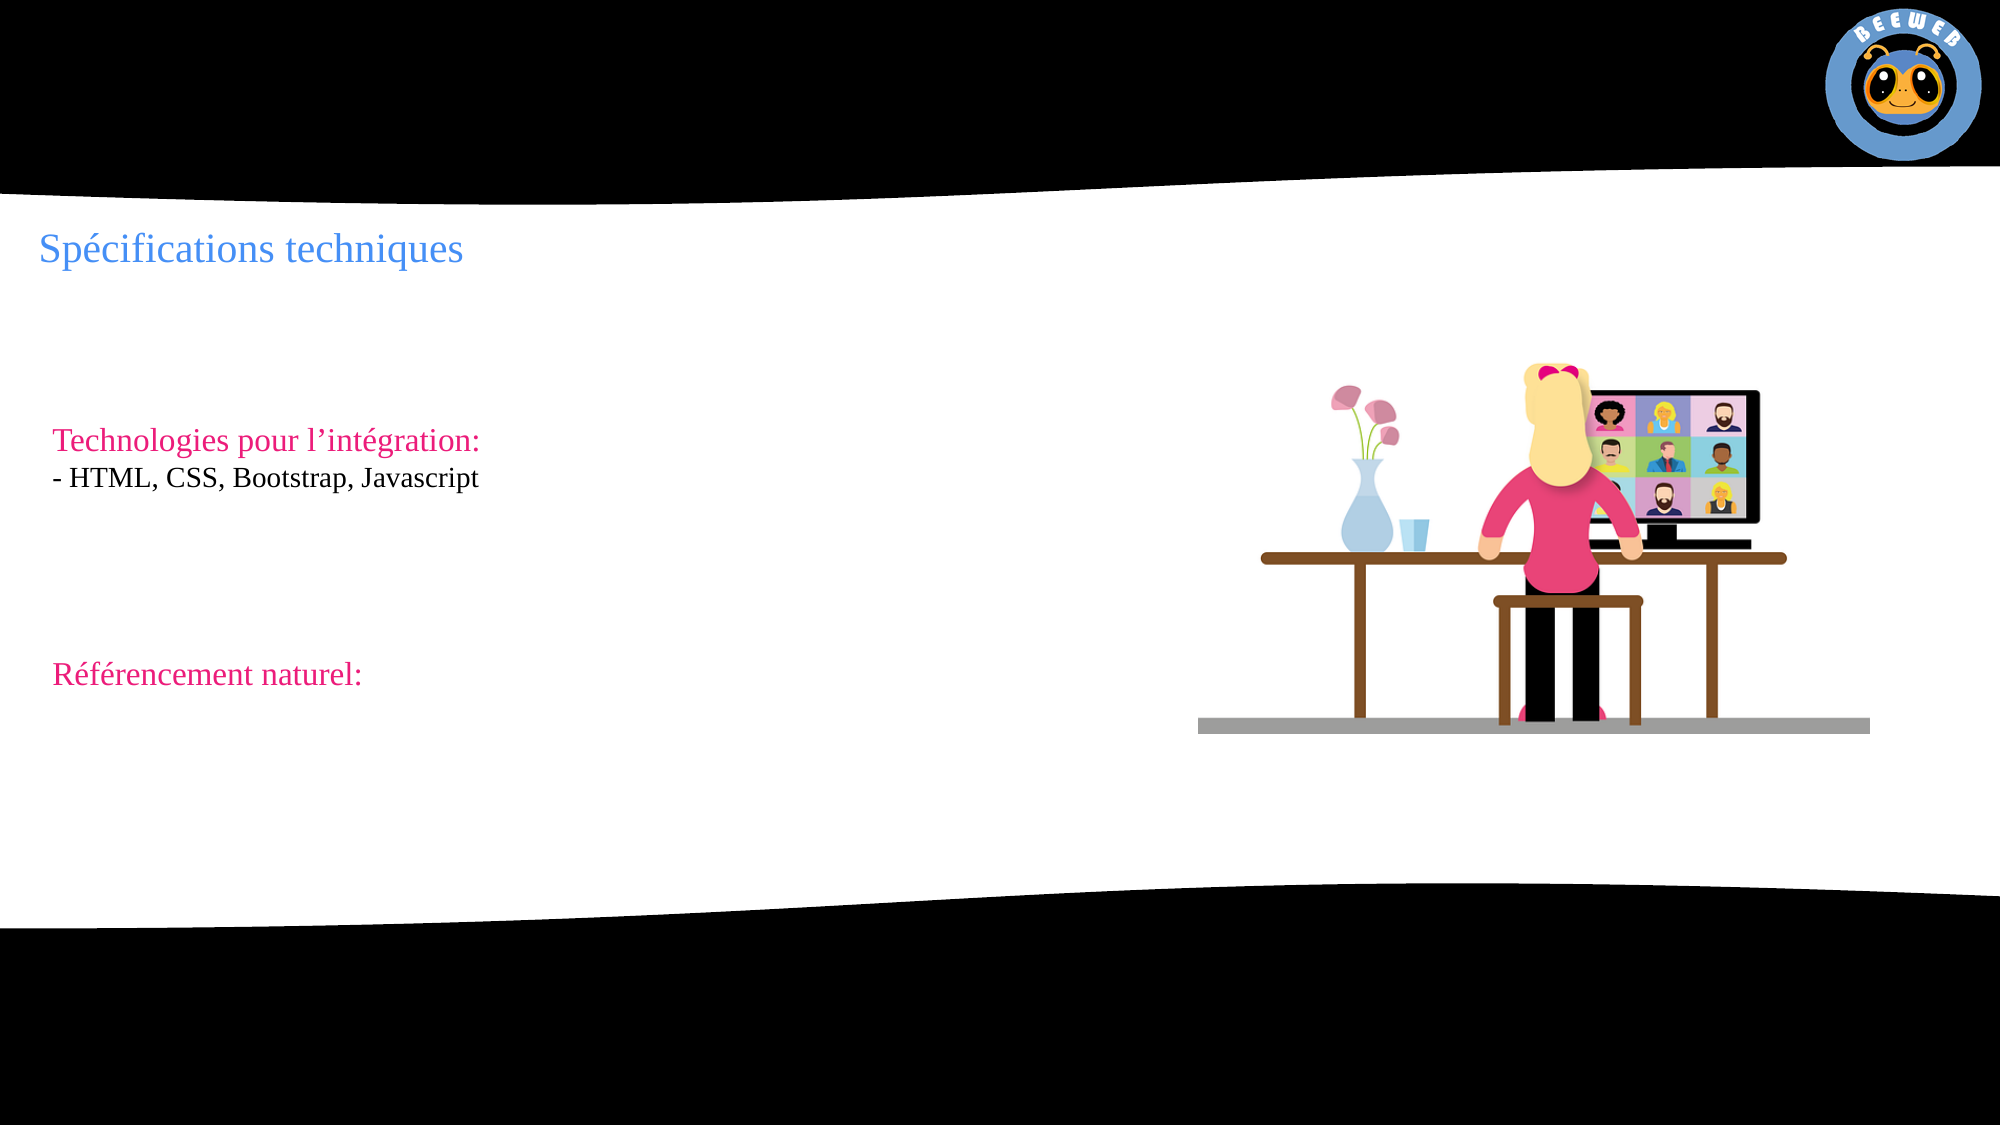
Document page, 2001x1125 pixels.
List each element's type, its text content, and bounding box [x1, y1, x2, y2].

text_box [0, 883, 2000, 1125]
text_box [0, 0, 1815, 205]
picture [1815, 0, 2000, 171]
picture [1198, 245, 1870, 734]
text_box Spécifications techniques [23, 213, 519, 278]
text_box Référencement naturel: [37, 645, 505, 700]
text_box Technologies pour l’intégration: - HTML, CSS, Bootstrap, Javascript [37, 410, 609, 501]
